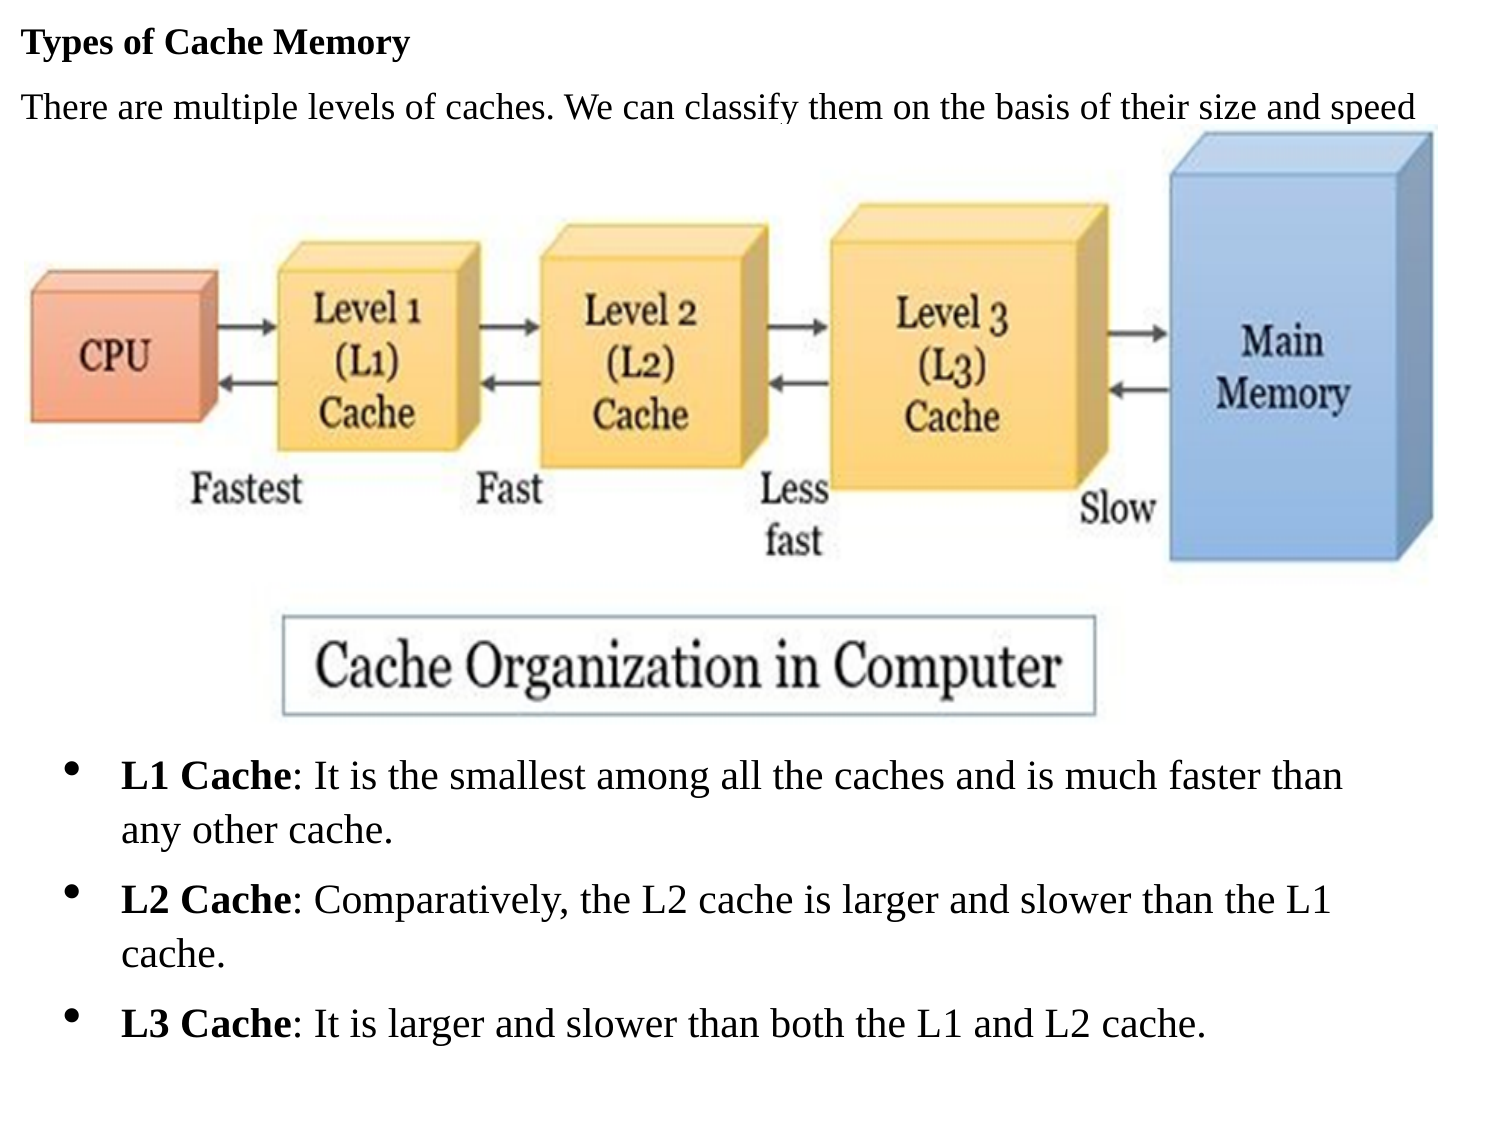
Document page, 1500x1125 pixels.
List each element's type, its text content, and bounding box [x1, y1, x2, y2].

text_box L1 Cache: It is the smallest among all the caches and is much faster than any other cache. L2 Cache: Comparatively, the L2 cache is larger and slower than the L1 cache. L3 Cache: It is larger and slower than both the L1 and L2 cache. [50, 737, 1425, 1053]
picture [24, 124, 1438, 725]
text_box Types of Cache Memory There are multiple levels of caches. We can classify them on the basis of their size and speed [5, 6, 1469, 135]
